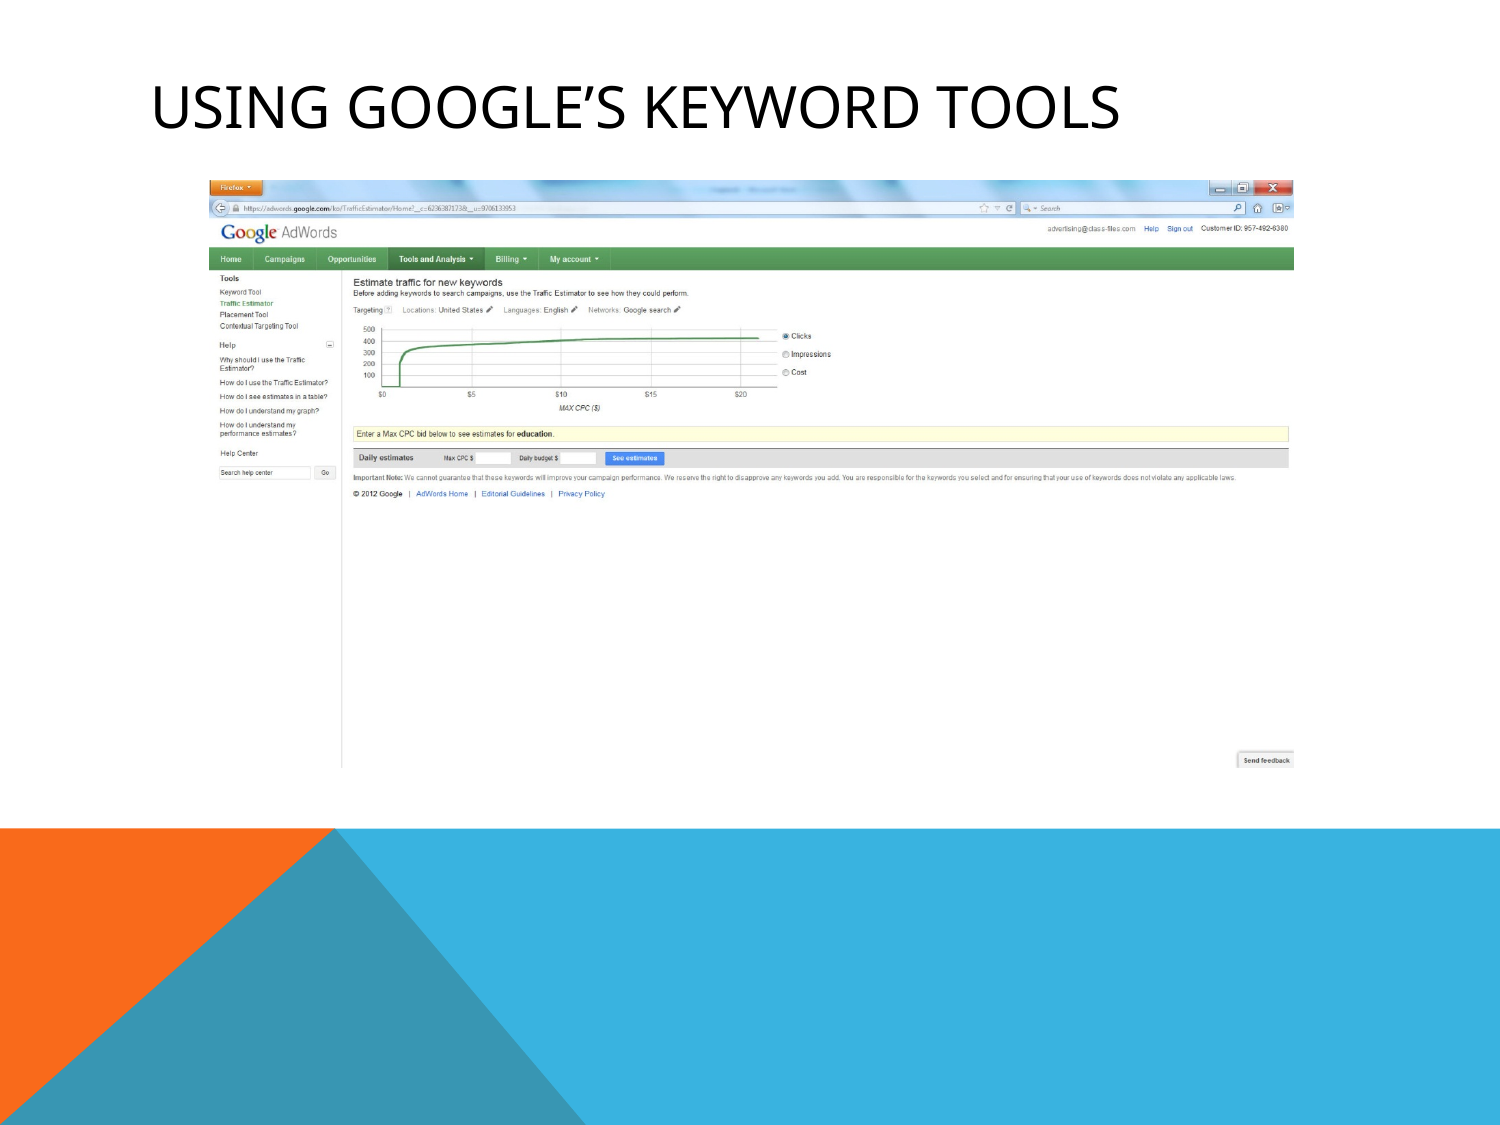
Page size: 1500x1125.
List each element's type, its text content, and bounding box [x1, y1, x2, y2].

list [209, 180, 1295, 768]
title Using Google’s Keyword Tools [135, 60, 1369, 150]
